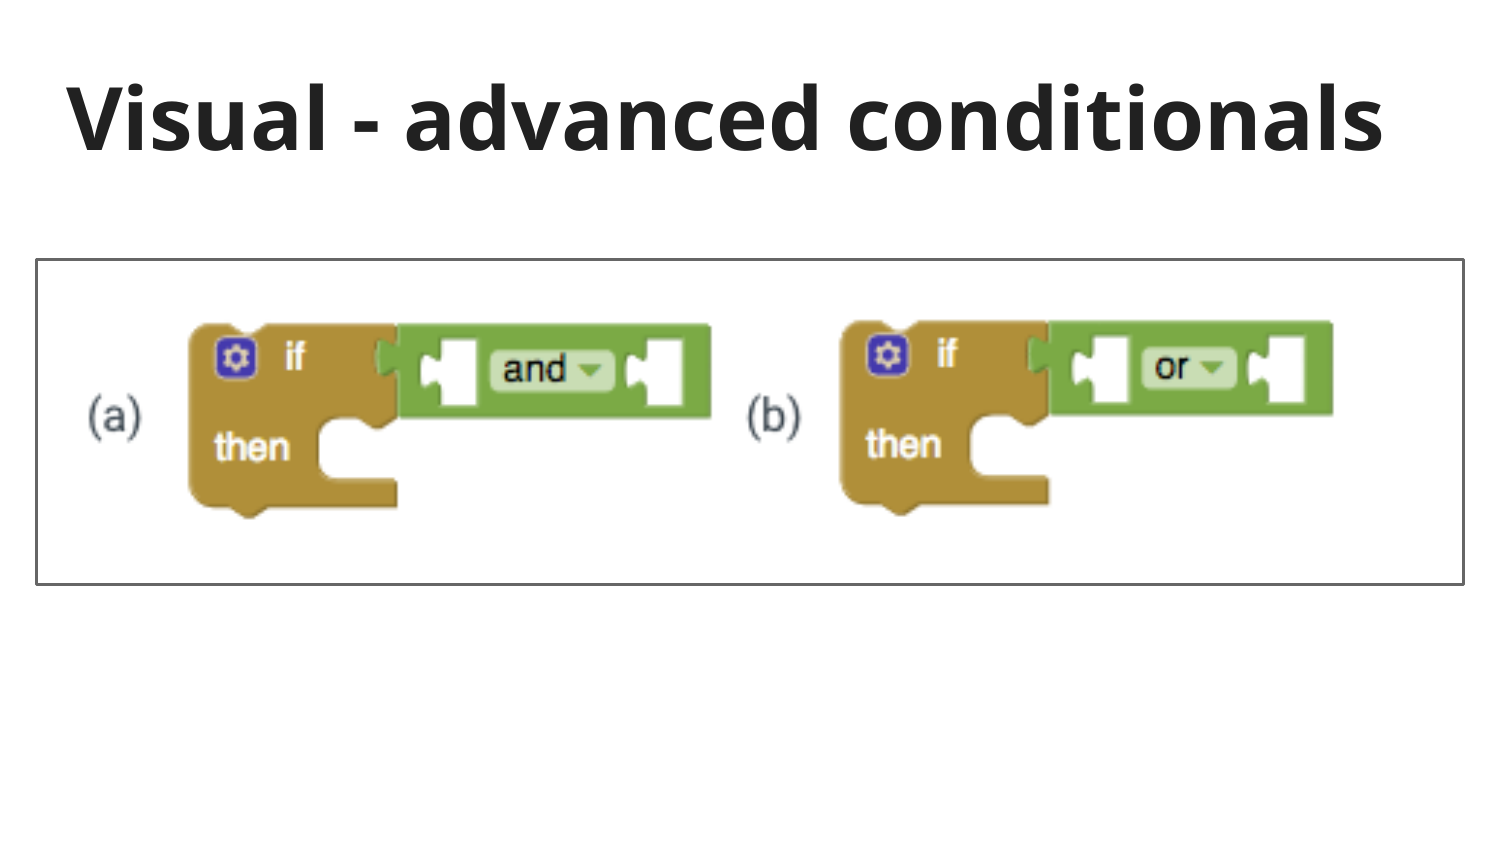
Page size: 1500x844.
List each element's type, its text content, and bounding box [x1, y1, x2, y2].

title Visual - advanced conditionals [51, 48, 1449, 180]
picture [37, 260, 1463, 584]
